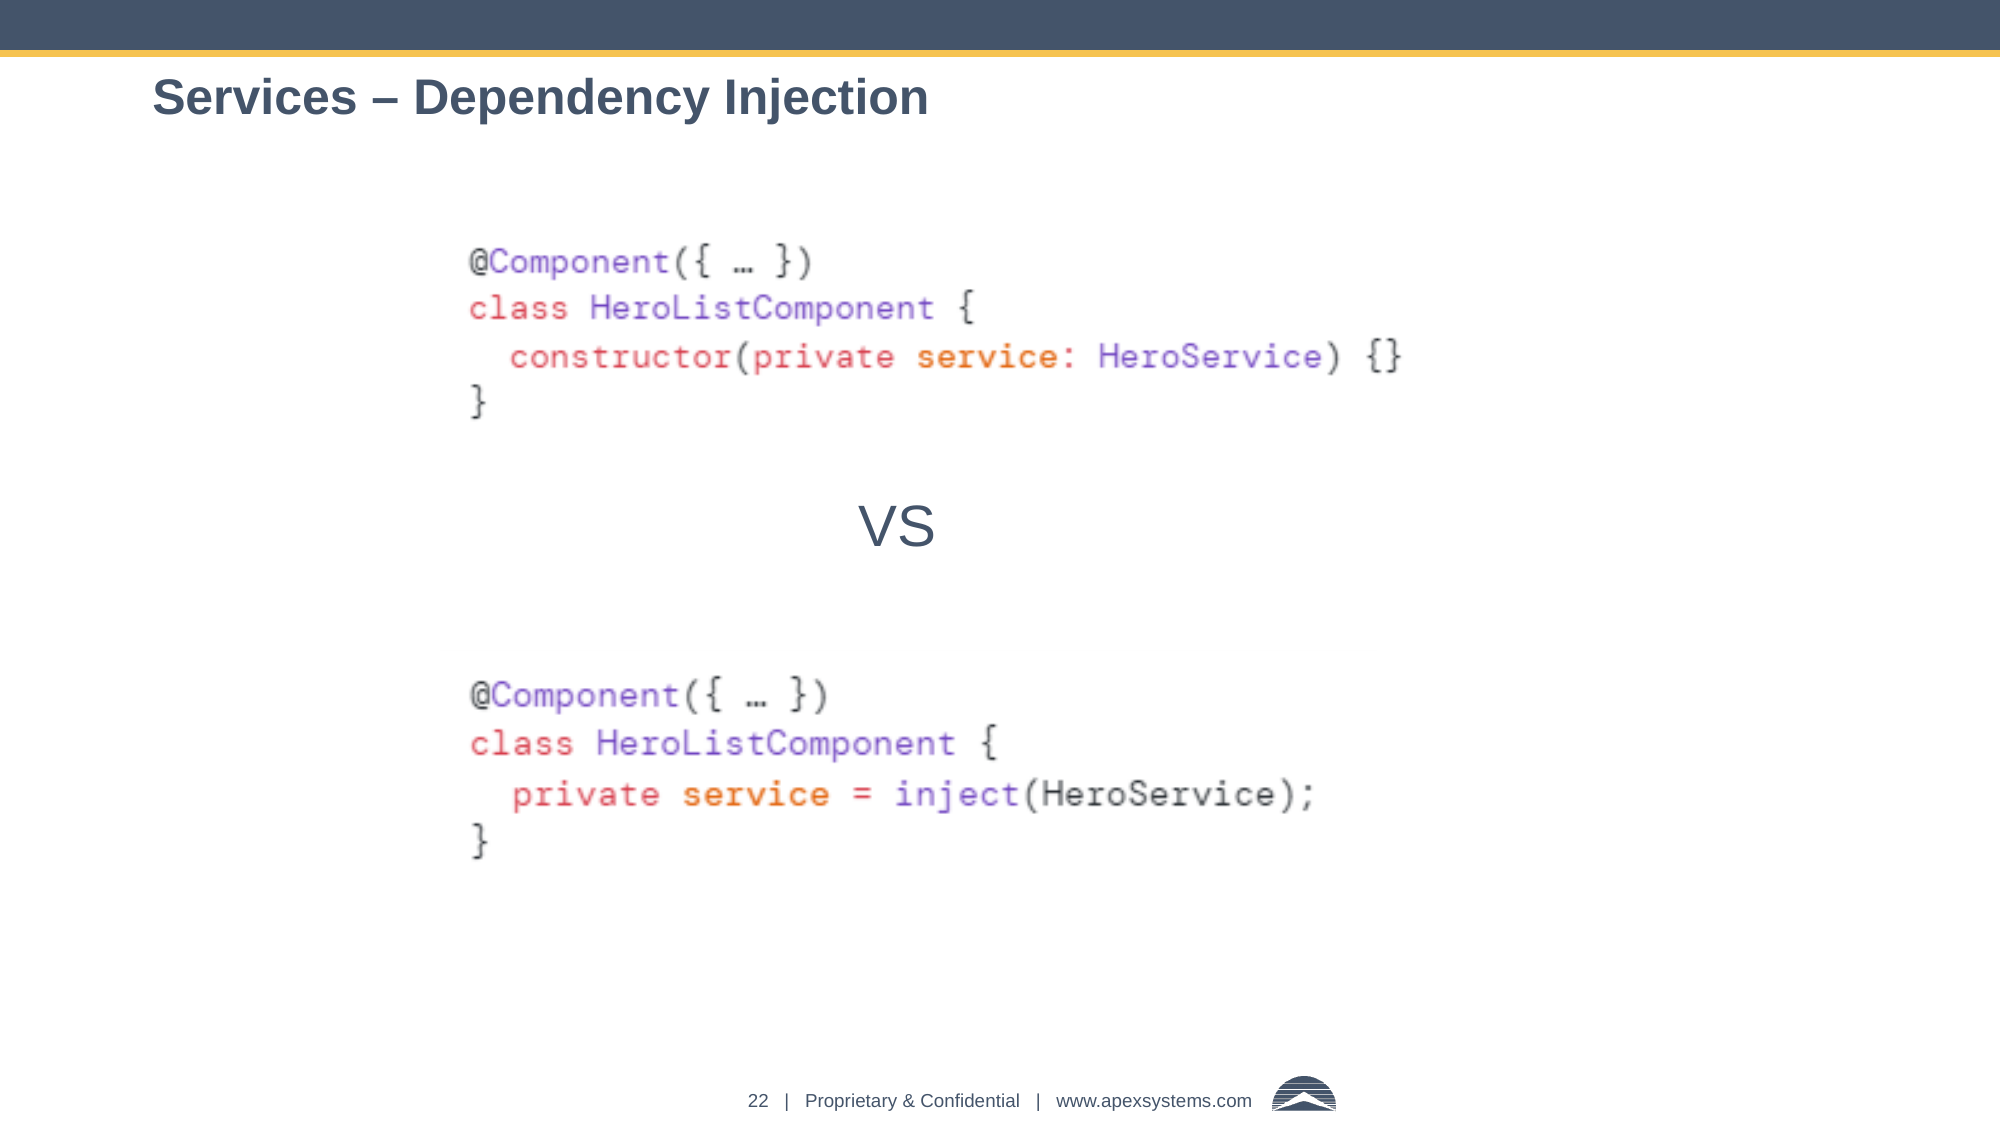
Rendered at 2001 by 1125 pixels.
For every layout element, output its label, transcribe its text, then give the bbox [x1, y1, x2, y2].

picture [440, 215, 1486, 451]
picture [1272, 1076, 1336, 1112]
text_box VS [843, 488, 1111, 649]
title Services – Dependency Injection [137, 64, 1863, 139]
picture [440, 649, 1377, 885]
